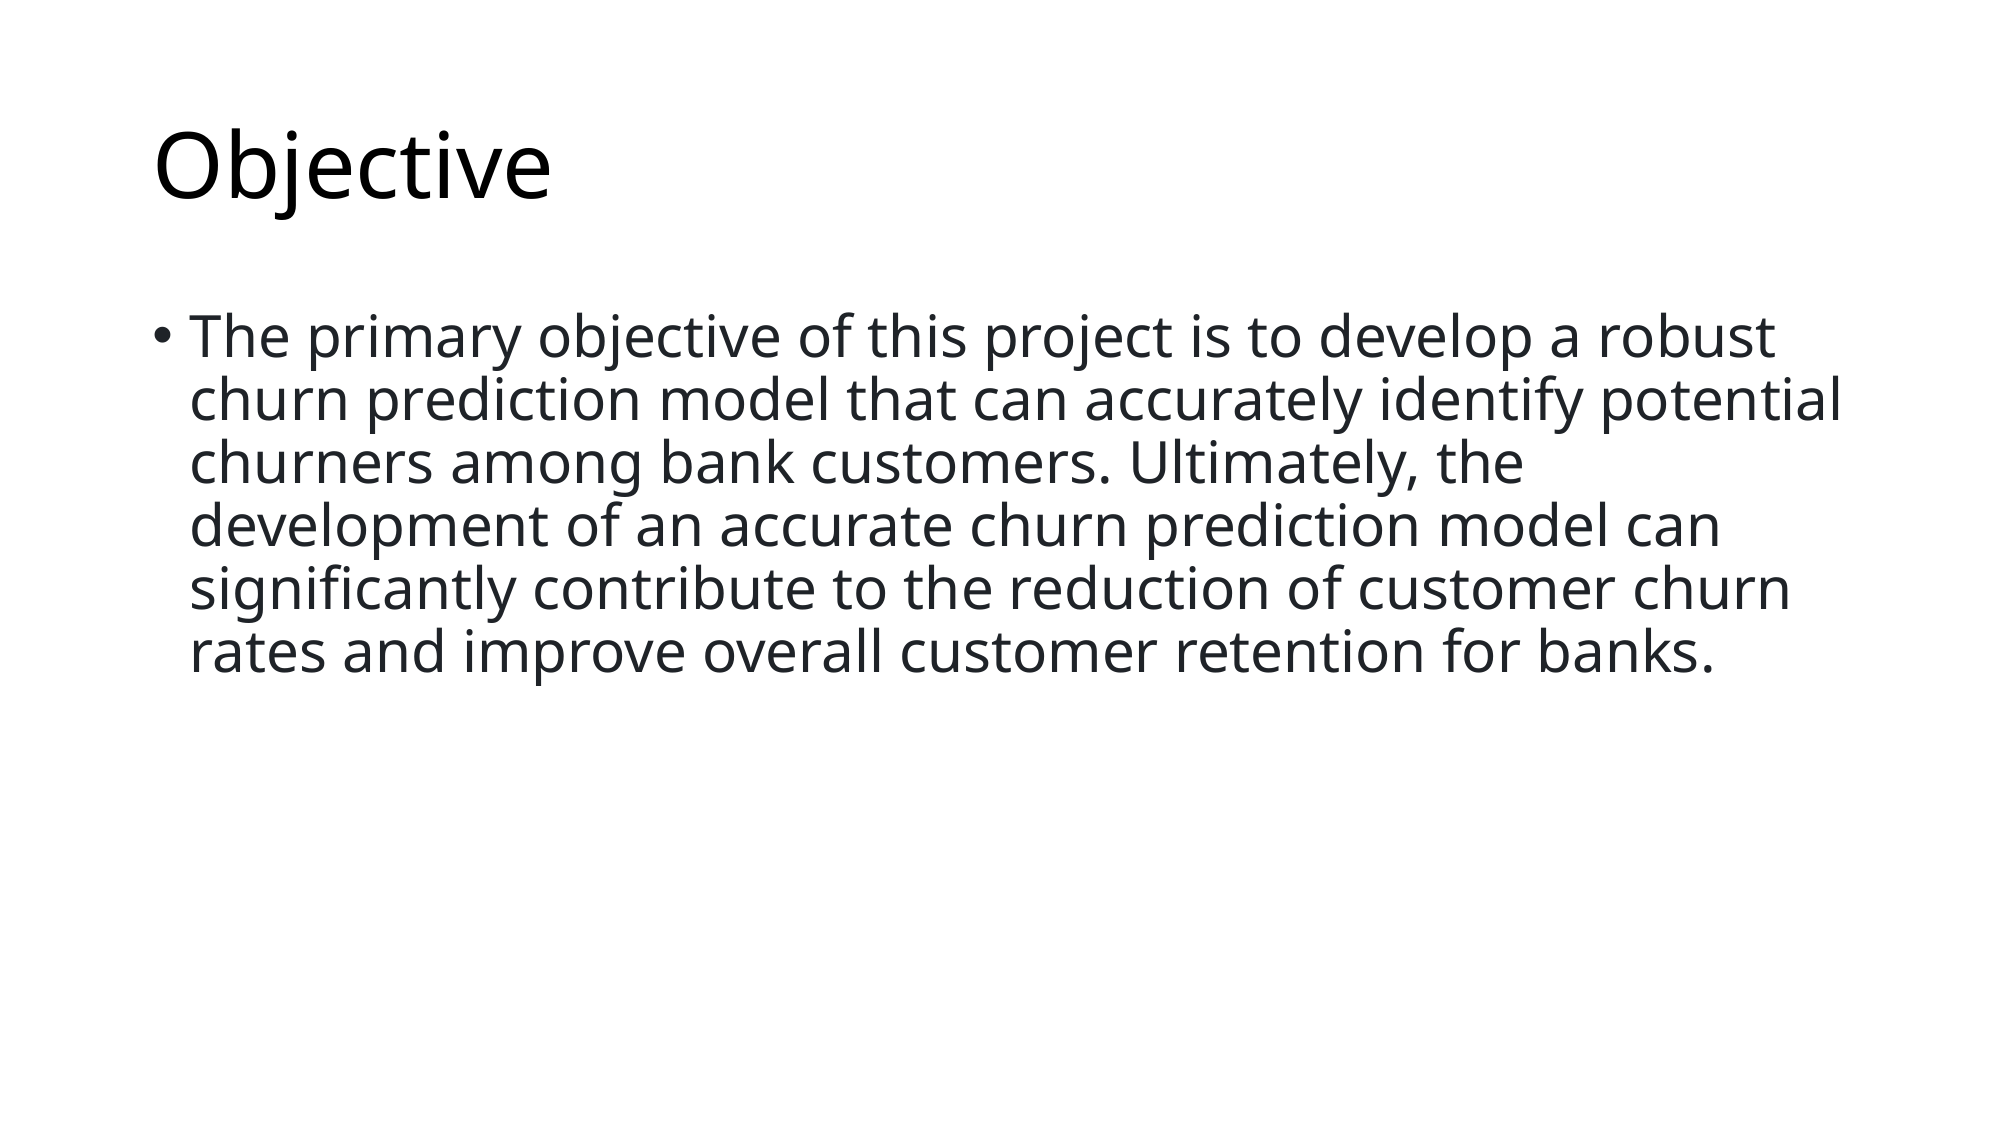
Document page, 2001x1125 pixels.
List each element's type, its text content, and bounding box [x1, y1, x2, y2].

list The primary objective of this project is to develop a robust churn prediction model that can accurately identify potential churners among bank customers. Ultimately, the development of an accurate churn prediction model can significantly contribute to the reduction of customer churn rates and improve overall customer retention for banks. [137, 299, 1863, 1014]
title Objective [137, 59, 1863, 278]
